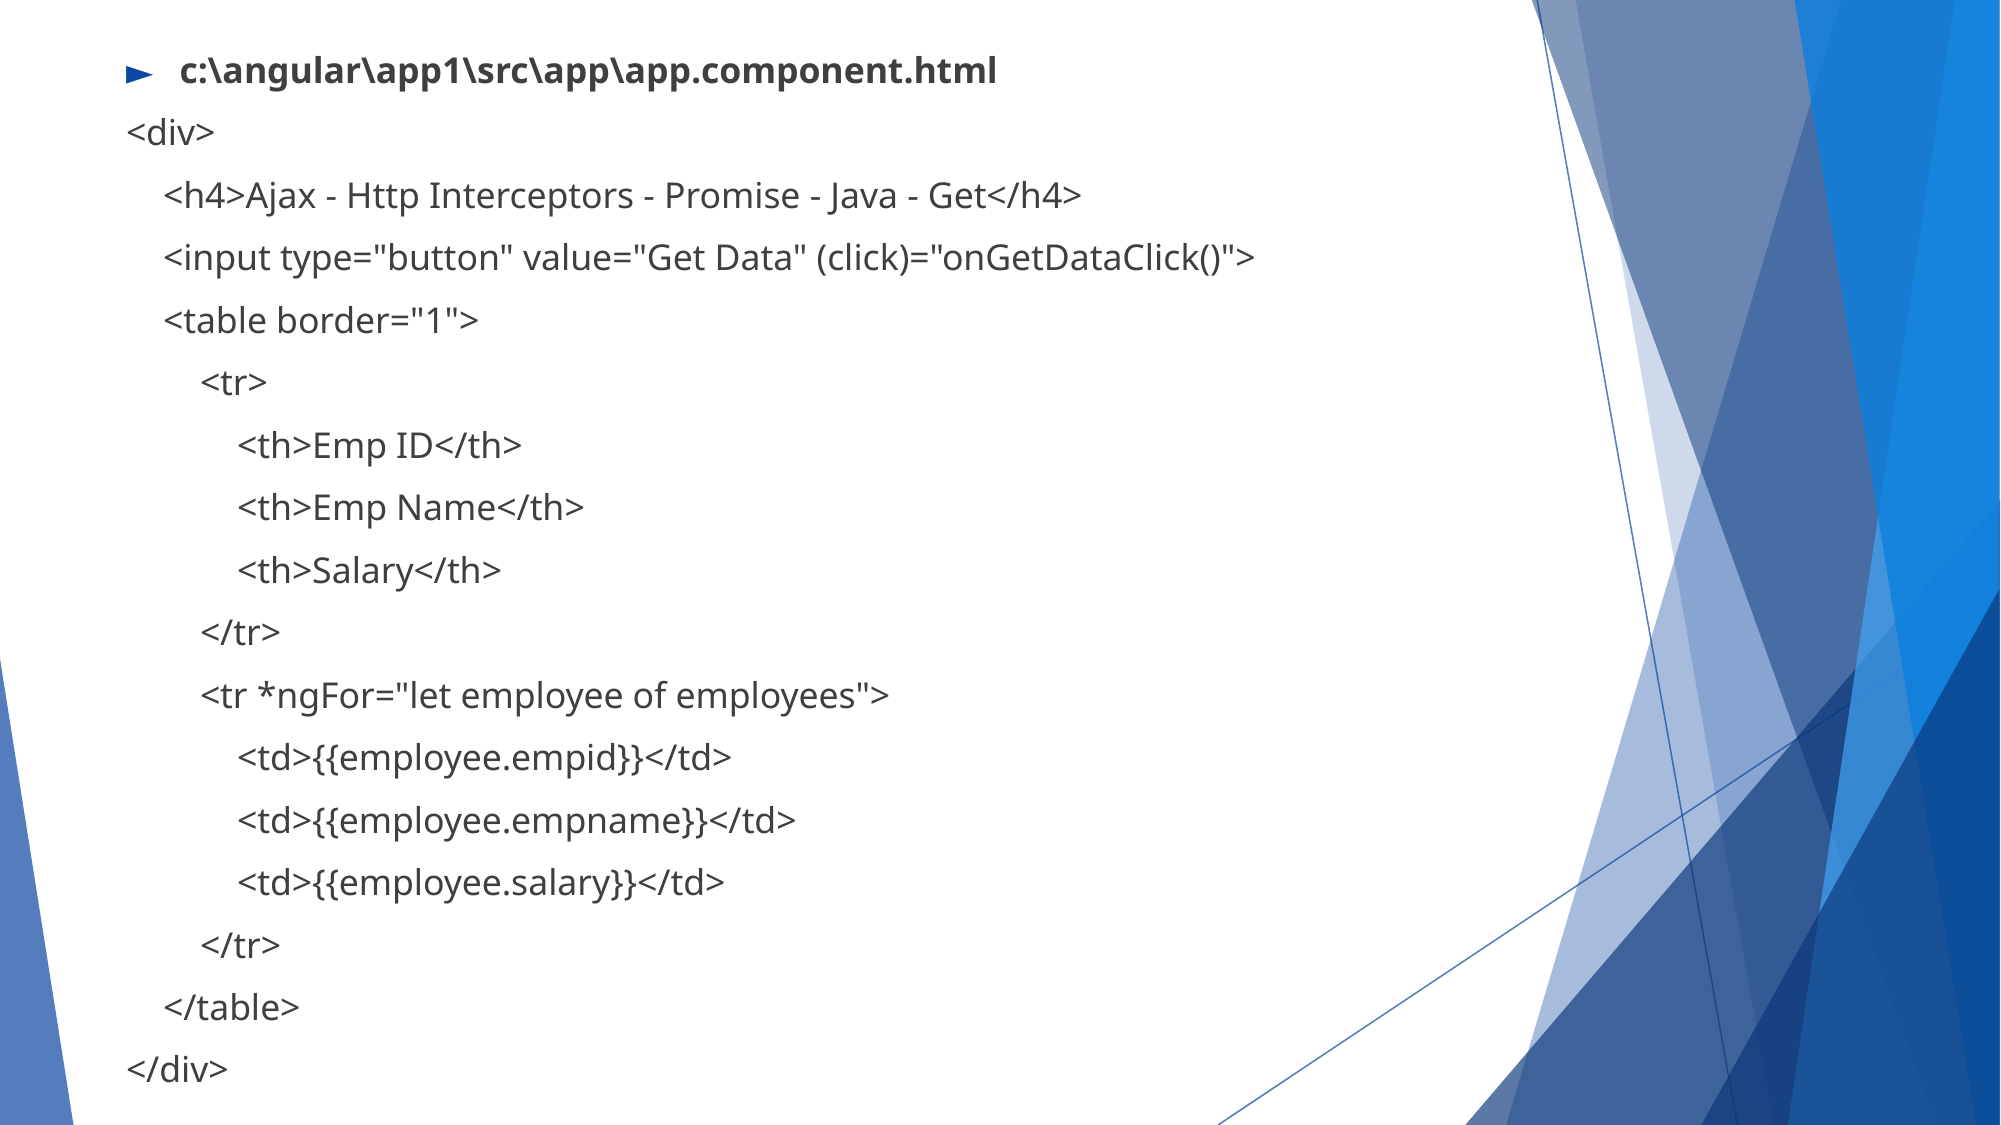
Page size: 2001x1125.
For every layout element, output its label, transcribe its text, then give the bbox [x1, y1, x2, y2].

list c:\angular\app1\src\app\app.component.html <div> <h4>Ajax - Http Interceptors - Promise - Java - Get</h4> <input type="button" value="Get Data" (click)="onGetDataClick()"> <table border="1"> <tr> <th>Emp ID</th> <th>Emp Name</th> <th>Salary</th> </tr> <tr *ngFor="let employee of employees"> <td>{{employee.empid}}</td> <td>{{employee.empname}}</td> <td>{{employee.salary}}</td> </tr> </table> </div> [111, 40, 1522, 1103]
